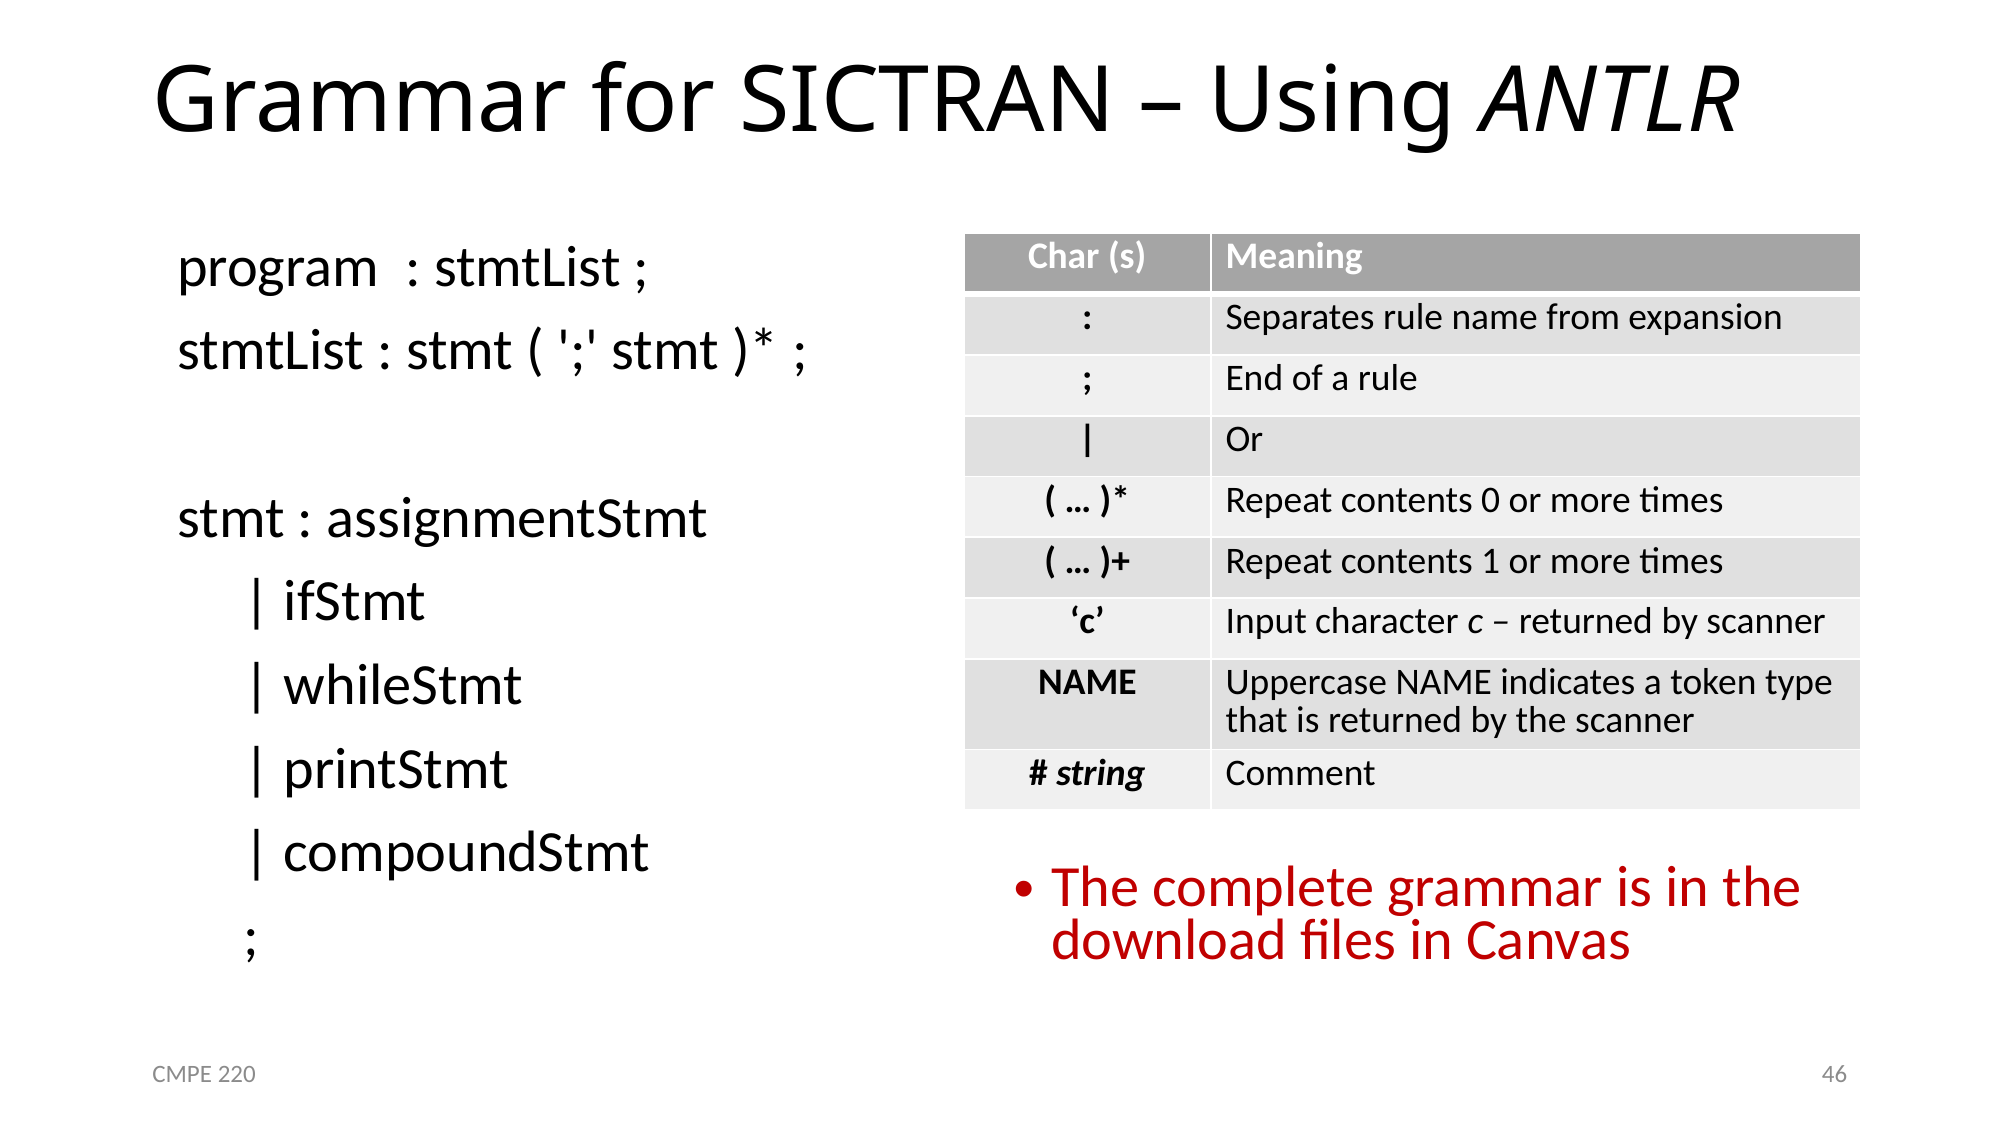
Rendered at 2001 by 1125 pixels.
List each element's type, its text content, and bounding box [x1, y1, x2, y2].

table_cell Input character c – returned by scanner [1212, 599, 1860, 658]
table_cell # string [965, 750, 1210, 809]
table_cell ( … )+ [965, 538, 1210, 597]
table_header Char (s) [965, 234, 1210, 291]
table_cell End of a rule [1212, 356, 1860, 415]
table_cell Separates rule name from expansion [1212, 297, 1860, 354]
table_header Meaning [1212, 234, 1860, 291]
table_cell NAME [965, 660, 1210, 749]
title Grammar for SICTRAN – Using ANTLR [137, 0, 1863, 204]
slide_number 46 [1412, 1042, 1863, 1103]
table_cell ; [965, 356, 1210, 415]
slide_number CMPE 220 [137, 1042, 588, 1103]
table_cell Uppercase NAME indicates a token type that is returned by the scanner [1212, 660, 1860, 749]
table_cell ‘c’ [965, 599, 1210, 658]
text_box program : stmtList ; stmtList : stmt ( ';' stmt )* ; stmt : assignmentStmt | ifStmt | whileStmt | printStmt | compoundStmt ; [162, 228, 999, 1021]
table_cell ( … )* [965, 477, 1210, 536]
table_cell | [965, 417, 1210, 476]
table_cell Or [1212, 417, 1860, 476]
table_cell : [965, 297, 1210, 354]
table_cell Repeat contents 0 or more times [1212, 477, 1860, 536]
table_cell Repeat contents 1 or more times [1212, 538, 1860, 597]
text_box The complete grammar is in the download files in Canvas [998, 857, 1818, 1023]
table_cell Comment [1212, 750, 1860, 809]
